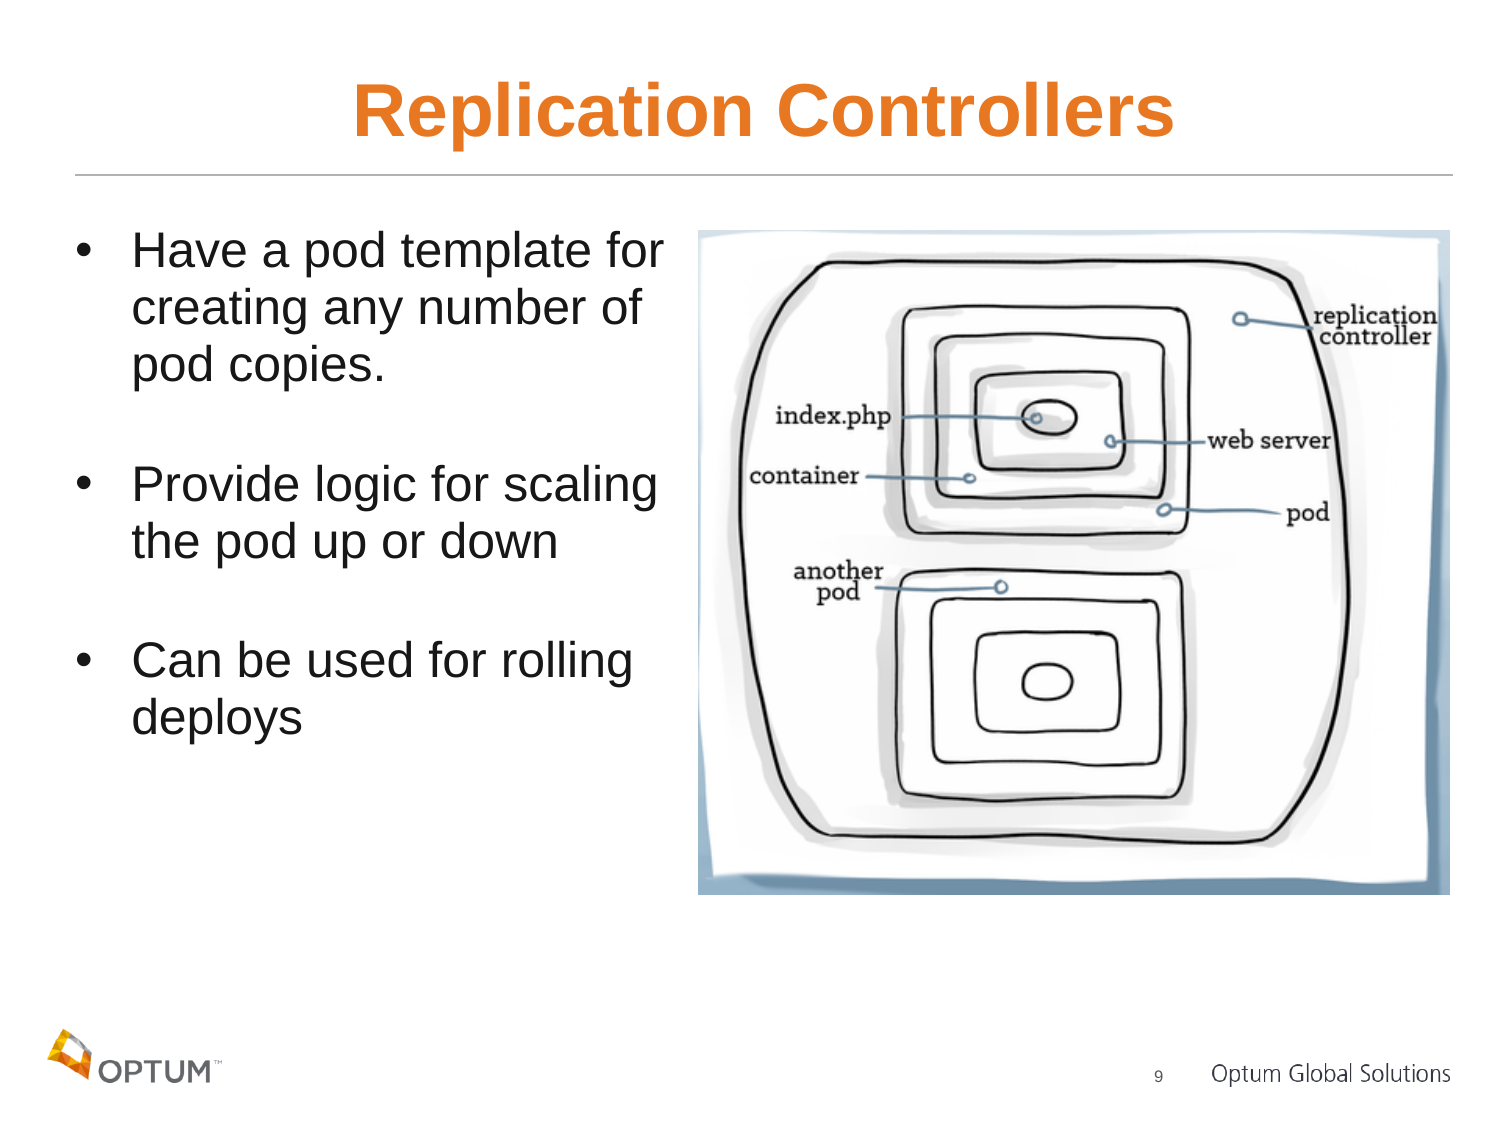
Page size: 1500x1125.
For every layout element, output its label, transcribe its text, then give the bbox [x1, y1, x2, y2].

slide_number 9 [1100, 1055, 1164, 1096]
picture [698, 230, 1451, 895]
title Replication Controllers [75, 50, 1454, 152]
picture [1212, 1063, 1450, 1087]
list Have a pod template for creating any number of pod copies. Provide logic for scaling the pod up or down Can be used for rolling deploys [75, 222, 700, 925]
picture [45, 1027, 224, 1084]
